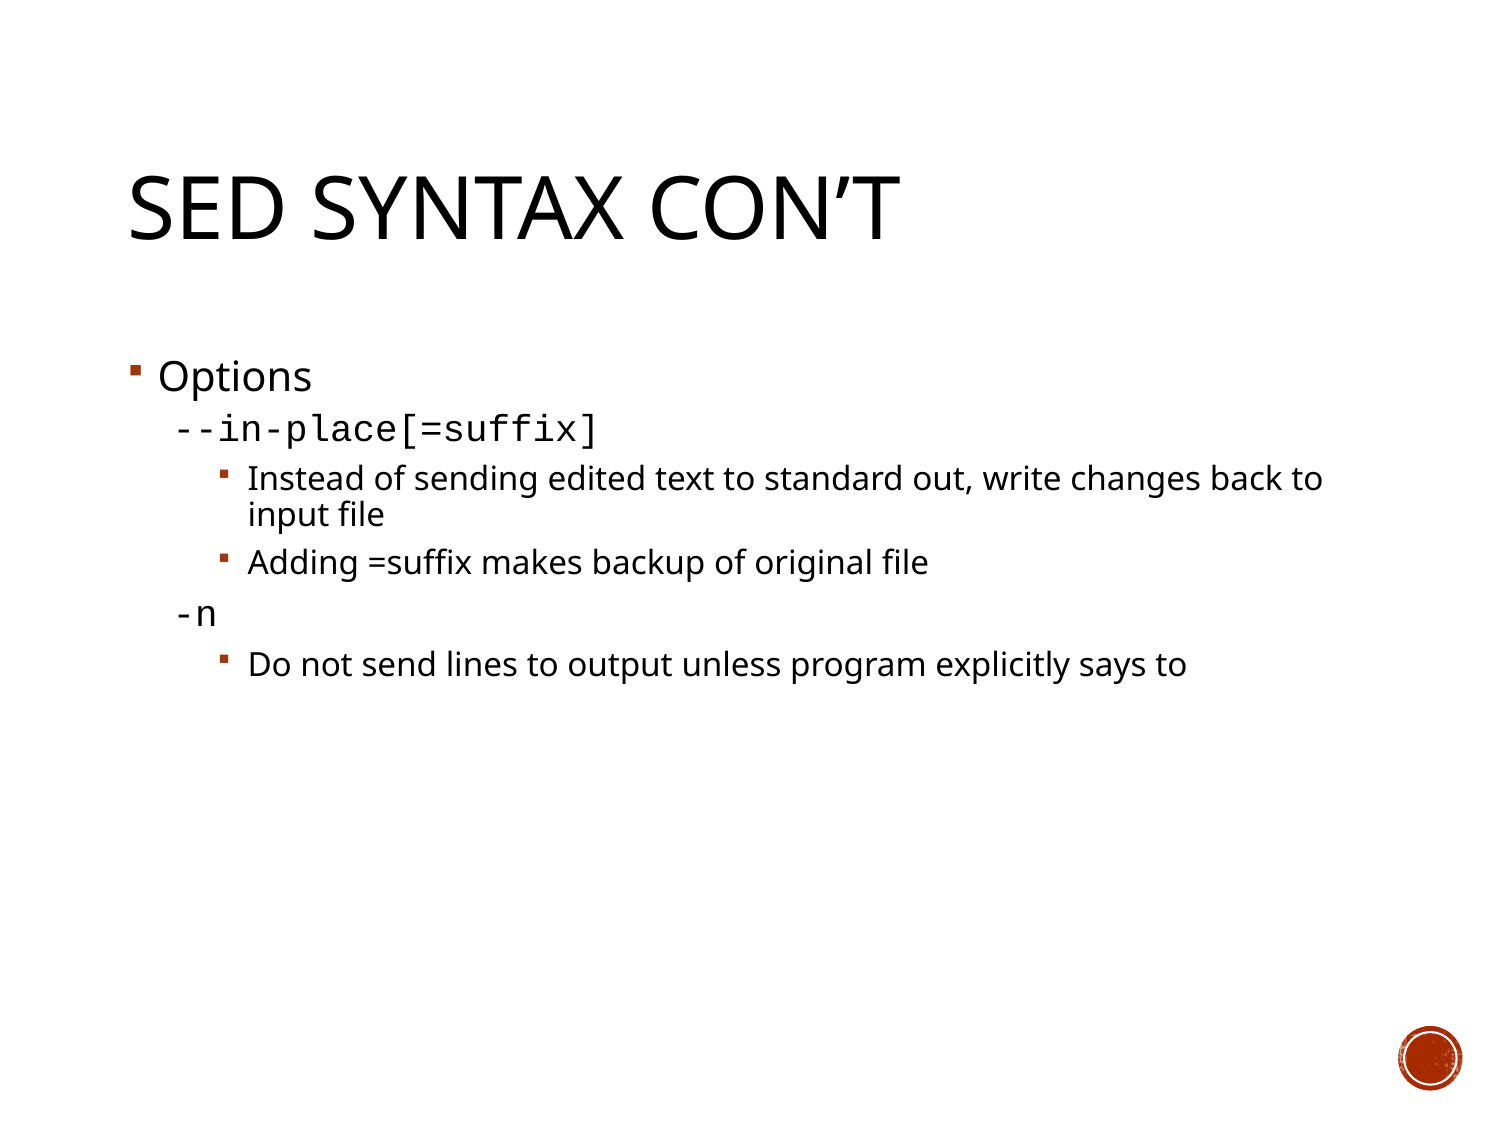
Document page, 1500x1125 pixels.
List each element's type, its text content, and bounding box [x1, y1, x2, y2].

title sed syntax con’t [112, 79, 1388, 344]
list Options --in-place[=suffix] Instead of sending edited text to standard out, write changes back to input file Adding =suffix makes backup of original file -n Do not send lines to output unless program explicitly says to [112, 348, 1388, 1013]
